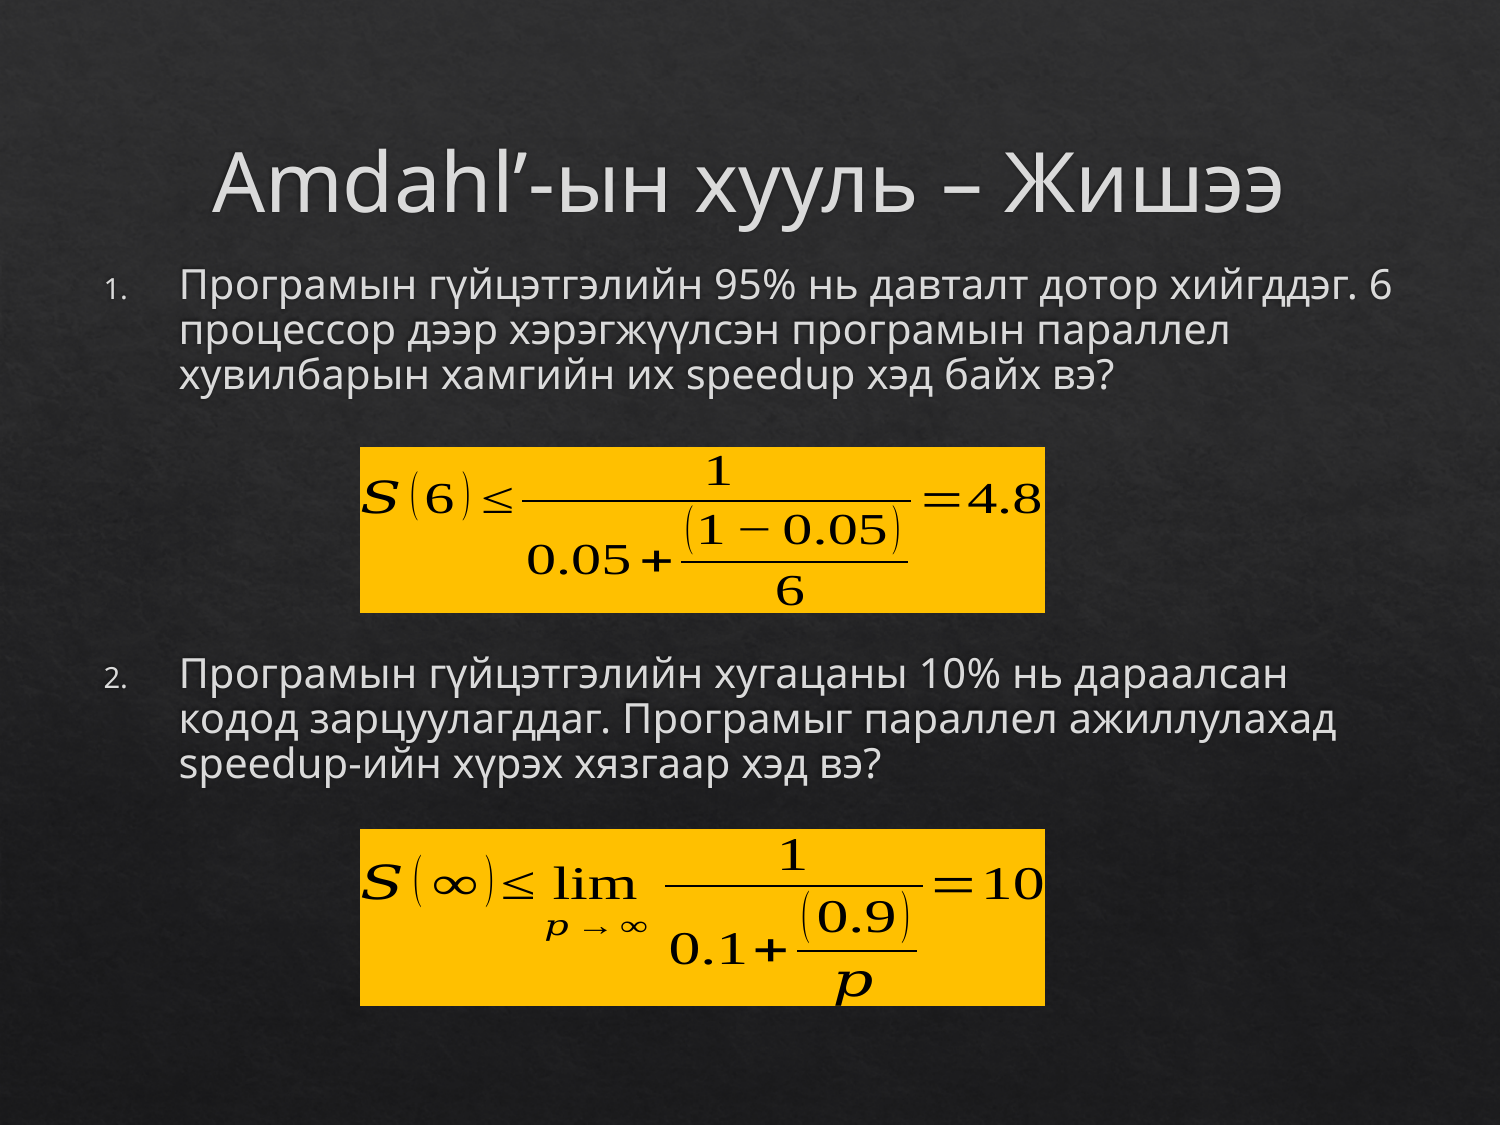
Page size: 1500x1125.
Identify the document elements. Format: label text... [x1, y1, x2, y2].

text_box Програмын гүйцэтгэлийн хугацаны 10% нь дараалсан кодод зарцуулагддаг. Програмыг параллел ажиллулахад speedup-ийн хүрэх хязгаар хэд вэ? [88, 644, 1412, 835]
list Програмын гүйцэтгэлийн 95% нь давталт дотор хийгддэг. 6 процессор дээр хэрэгжүүлсэн програмын параллел хувилбарын хамгийн их speedup хэд байх вэ? [88, 255, 1412, 493]
title Amdahl’-ын хууль – Жишээ [112, 99, 1387, 252]
